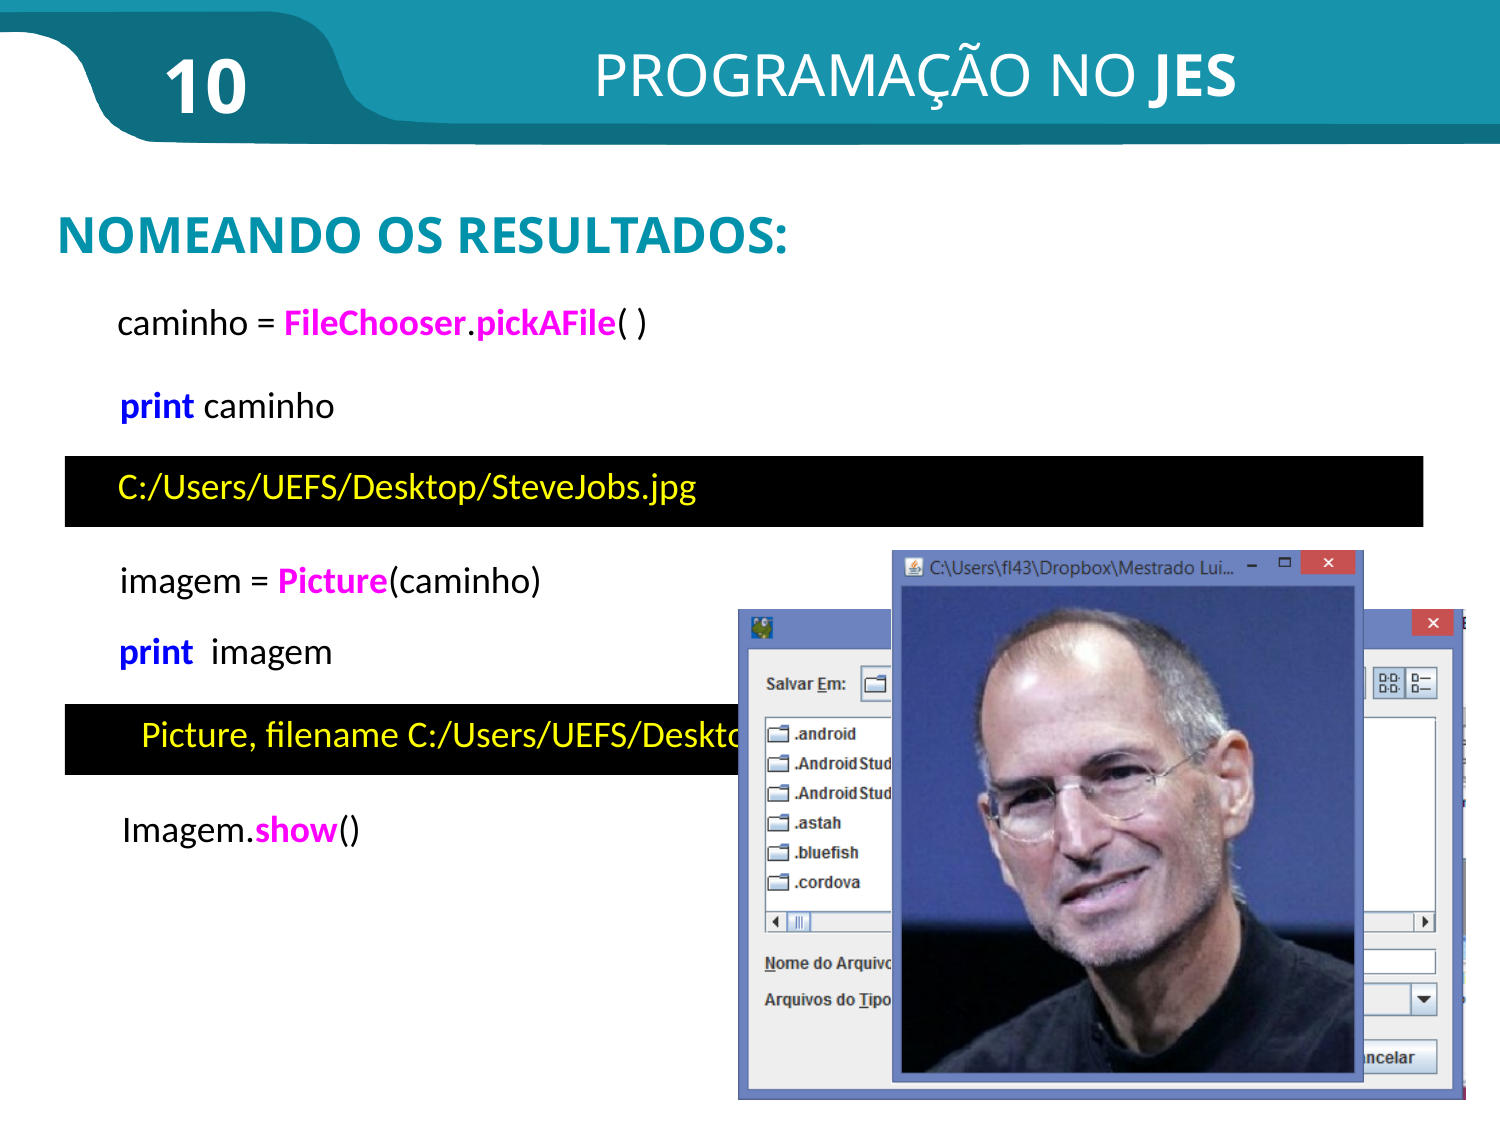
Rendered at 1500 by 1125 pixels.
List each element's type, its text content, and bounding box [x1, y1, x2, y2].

text_box NOMEANDO OS RESULTADOS: [41, 196, 1459, 271]
text_box [63, 454, 1425, 529]
picture [737, 550, 1466, 1101]
text_box C:/Users/UEFS/Desktop/SteveJobs.jpg [103, 454, 713, 515]
text_box print caminho [105, 373, 350, 434]
text_box Picture, filename C:/Users/UEFS/Desktop/SteveJobs.jpg height 400 width 372 [126, 702, 732, 763]
text_box [63, 702, 732, 777]
picture [0, 0, 1500, 145]
text_box print imagem [103, 619, 349, 680]
text_box Imagem.show() [107, 797, 376, 857]
list 10 [147, 31, 337, 126]
text_box caminho = FileChooser.pickAFile( ) [102, 290, 672, 351]
text_box imagem = Picture(caminho) [105, 549, 566, 609]
list PROGRAMAÇÃO NO JES [360, 30, 1471, 126]
